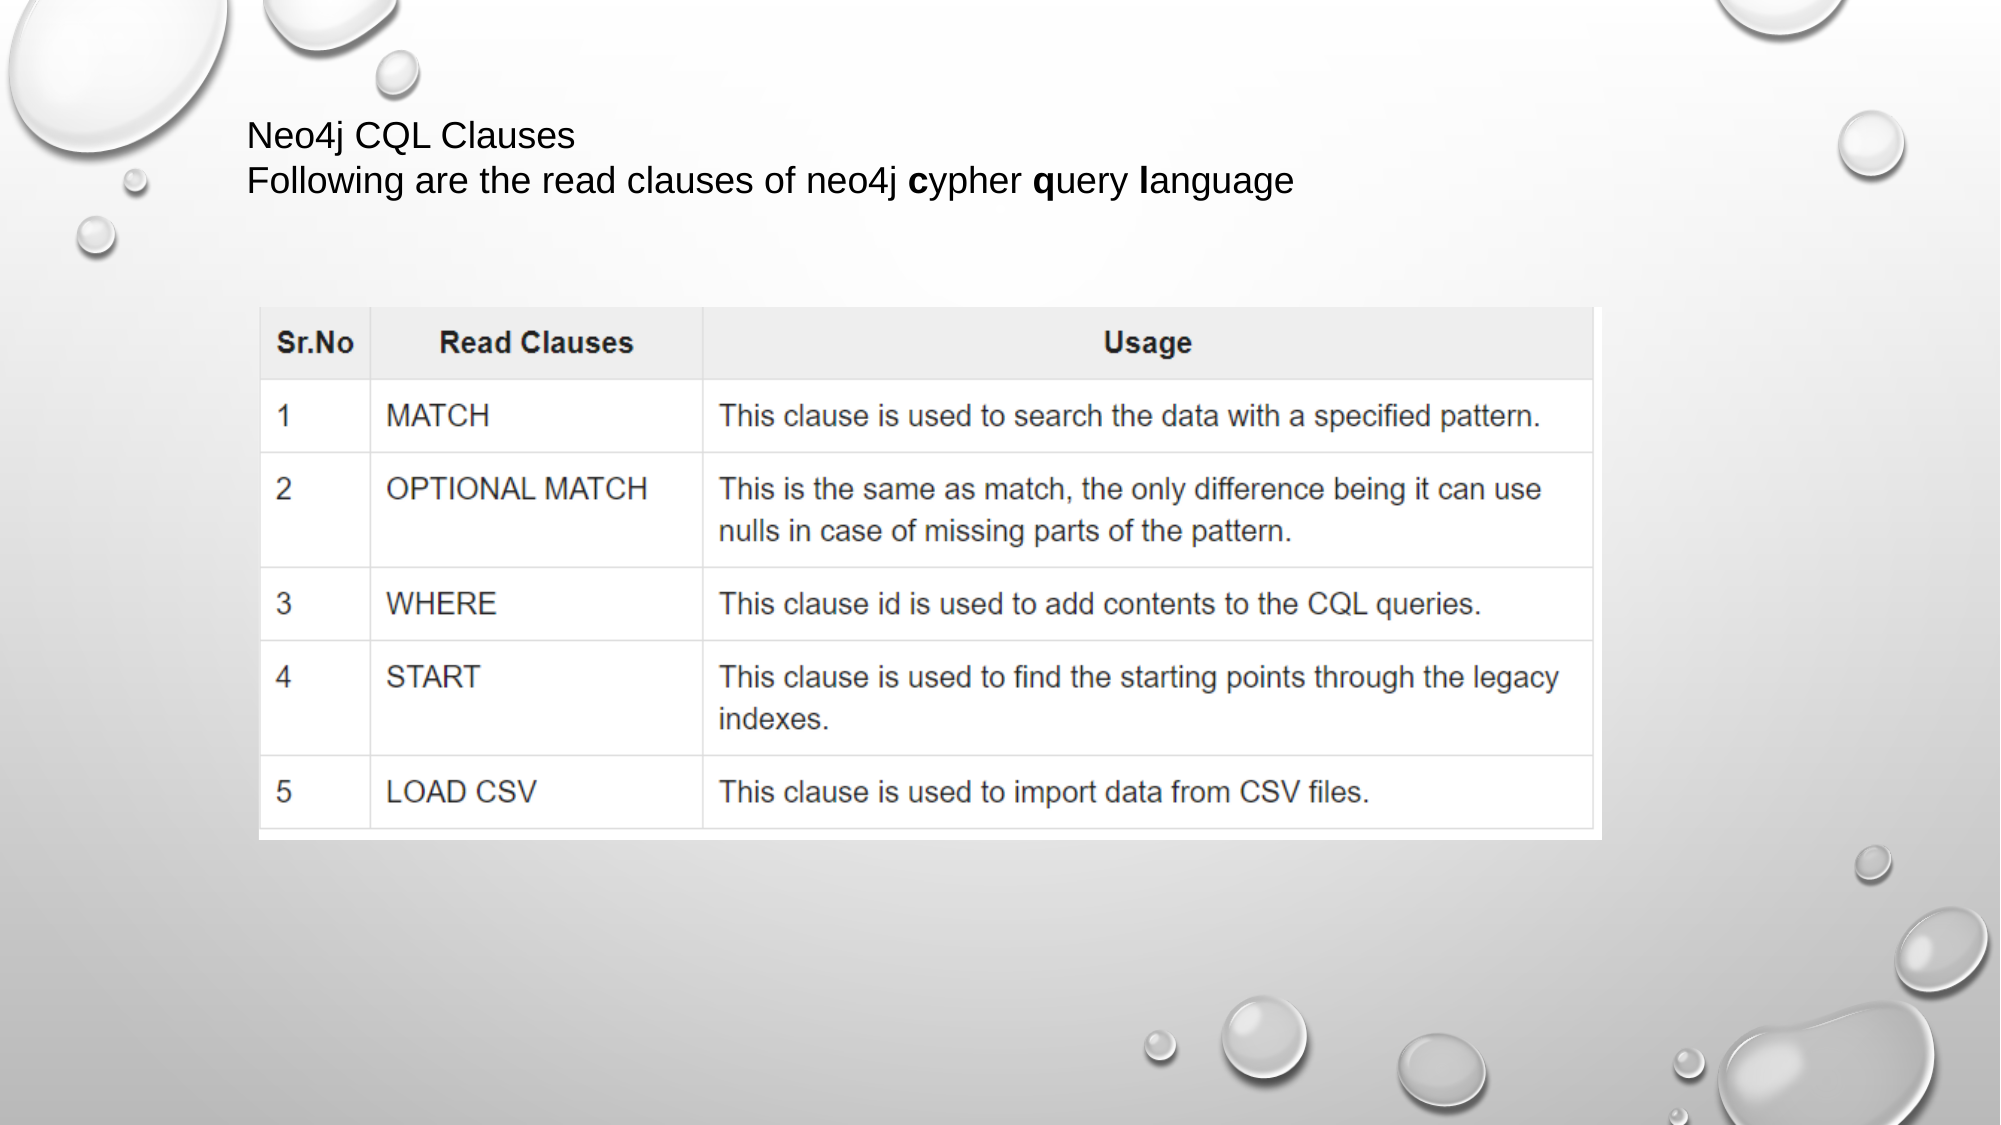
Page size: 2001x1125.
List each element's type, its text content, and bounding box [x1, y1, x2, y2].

picture [0, 0, 2000, 1125]
text_box Neo4j CQL Clauses Following are the read clauses of neo4j cypher query language [231, 104, 1621, 209]
